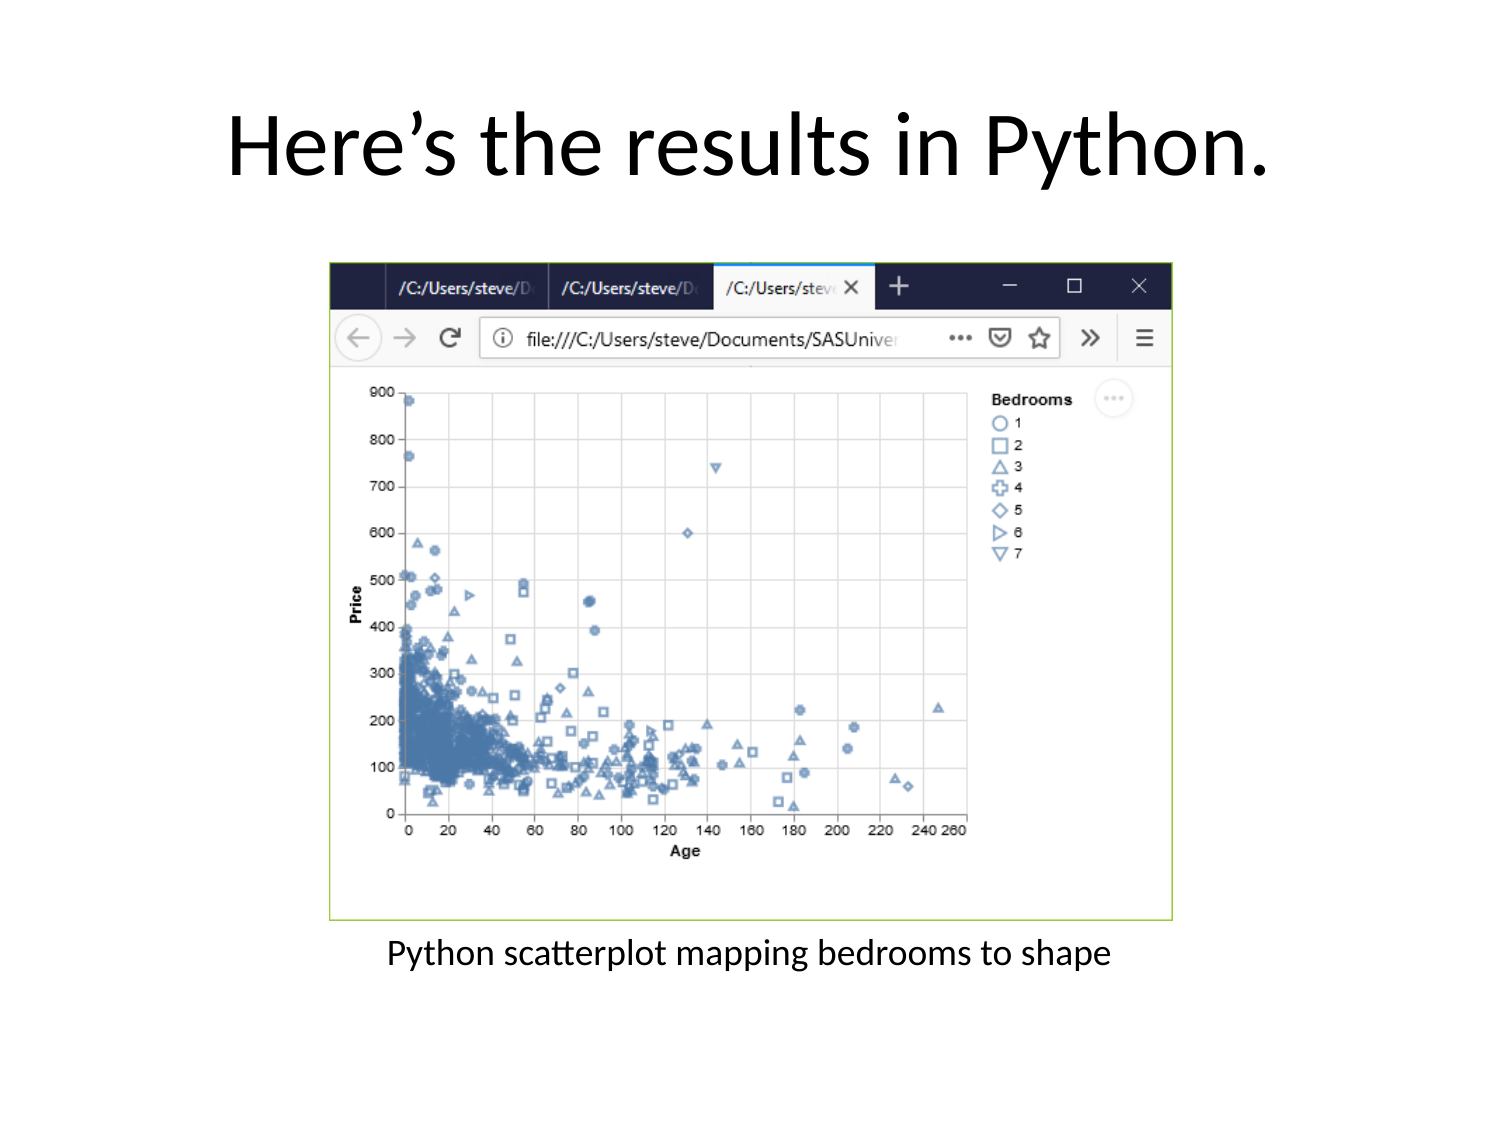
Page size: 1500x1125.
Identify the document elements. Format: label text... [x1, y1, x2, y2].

picture [328, 262, 1174, 921]
text_box Python scatterplot mapping bedrooms to shape [74, 920, 1425, 1005]
title Here’s the results in Python. [75, 45, 1425, 233]
